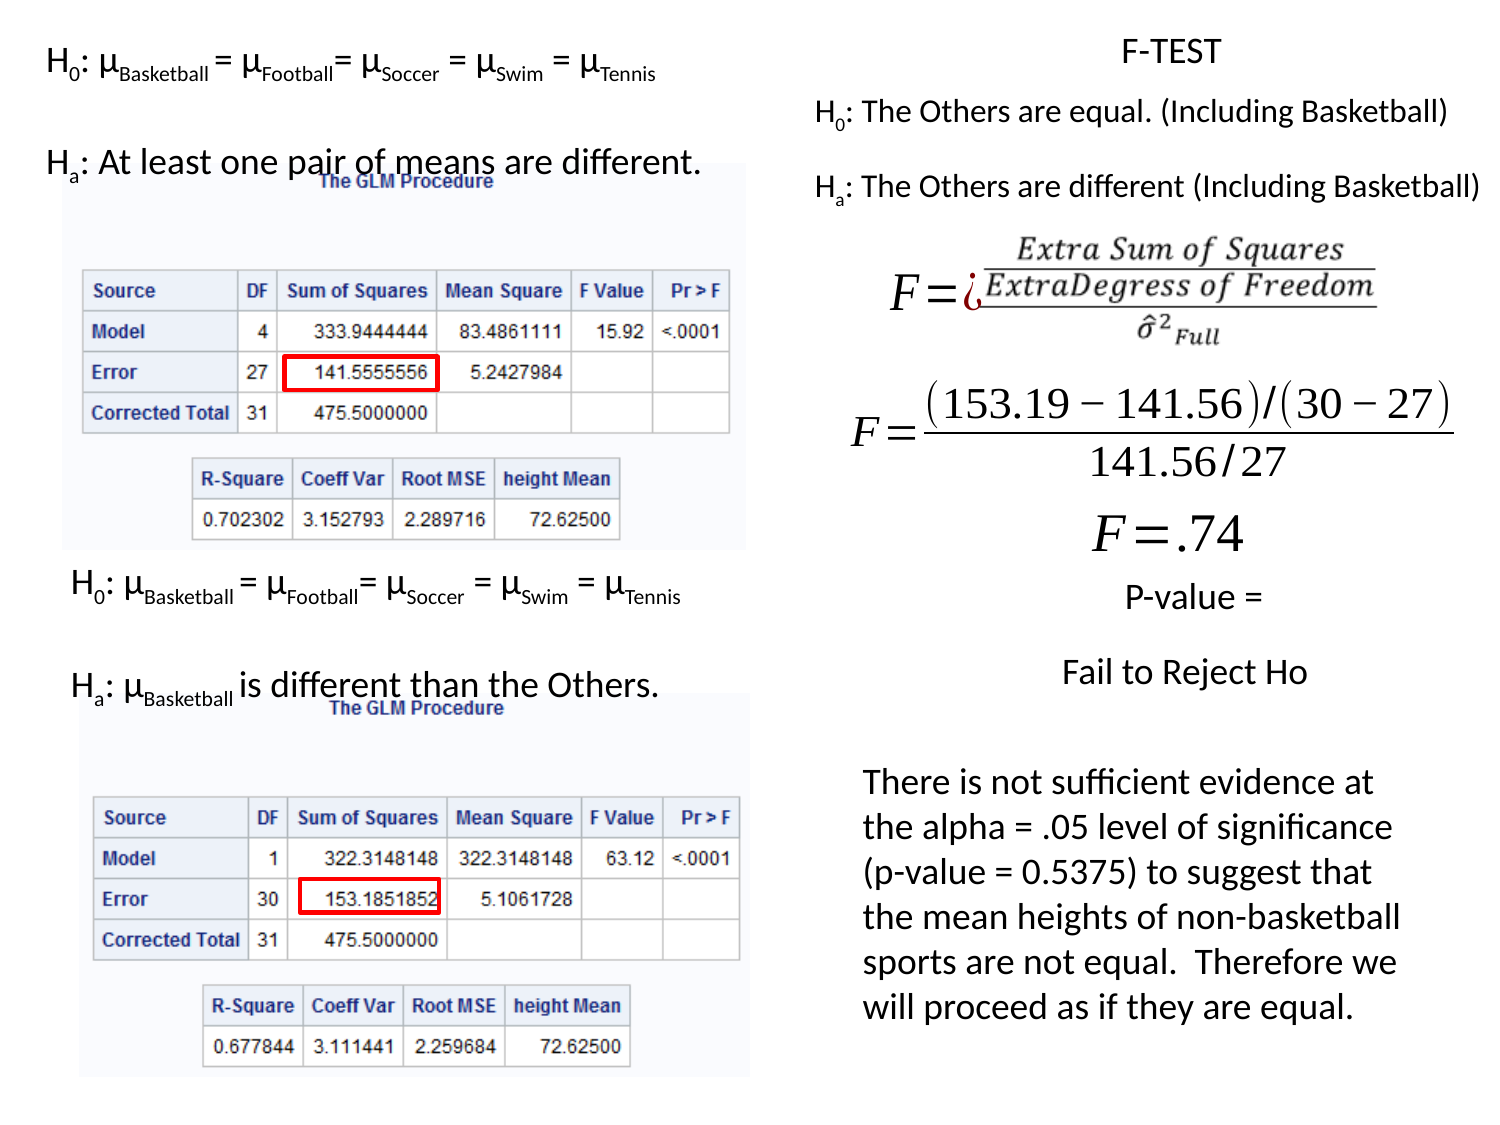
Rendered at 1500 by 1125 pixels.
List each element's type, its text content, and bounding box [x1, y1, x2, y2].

picture [978, 212, 1383, 374]
text_box Ha: The Others are different (Including Basketball) [800, 156, 1500, 218]
text_box There is not sufficient evidence at the alpha = .05 level of significance (p-value = 0.5375) to suggest that the mean heights of non-basketball sports are not equal. Therefore we will proceed as if they are equal. [848, 749, 1432, 1035]
text_box H0: µBasketball = µFootball= µSoccer = µSwim = µTennis Ha: At least one pair of means are different. [31, 27, 744, 196]
text_box H0: The Others are equal. (Including Basketball) [800, 81, 1500, 143]
text_box Fail to Reject Ho [1047, 639, 1324, 700]
text_box F-TEST [988, 18, 1355, 79]
text_box H0: µBasketball = µFootball= µSoccer = µSwim = µTennis Ha: µBasketball is different than the Others. [56, 549, 769, 719]
picture [62, 163, 746, 551]
picture [79, 693, 751, 1077]
